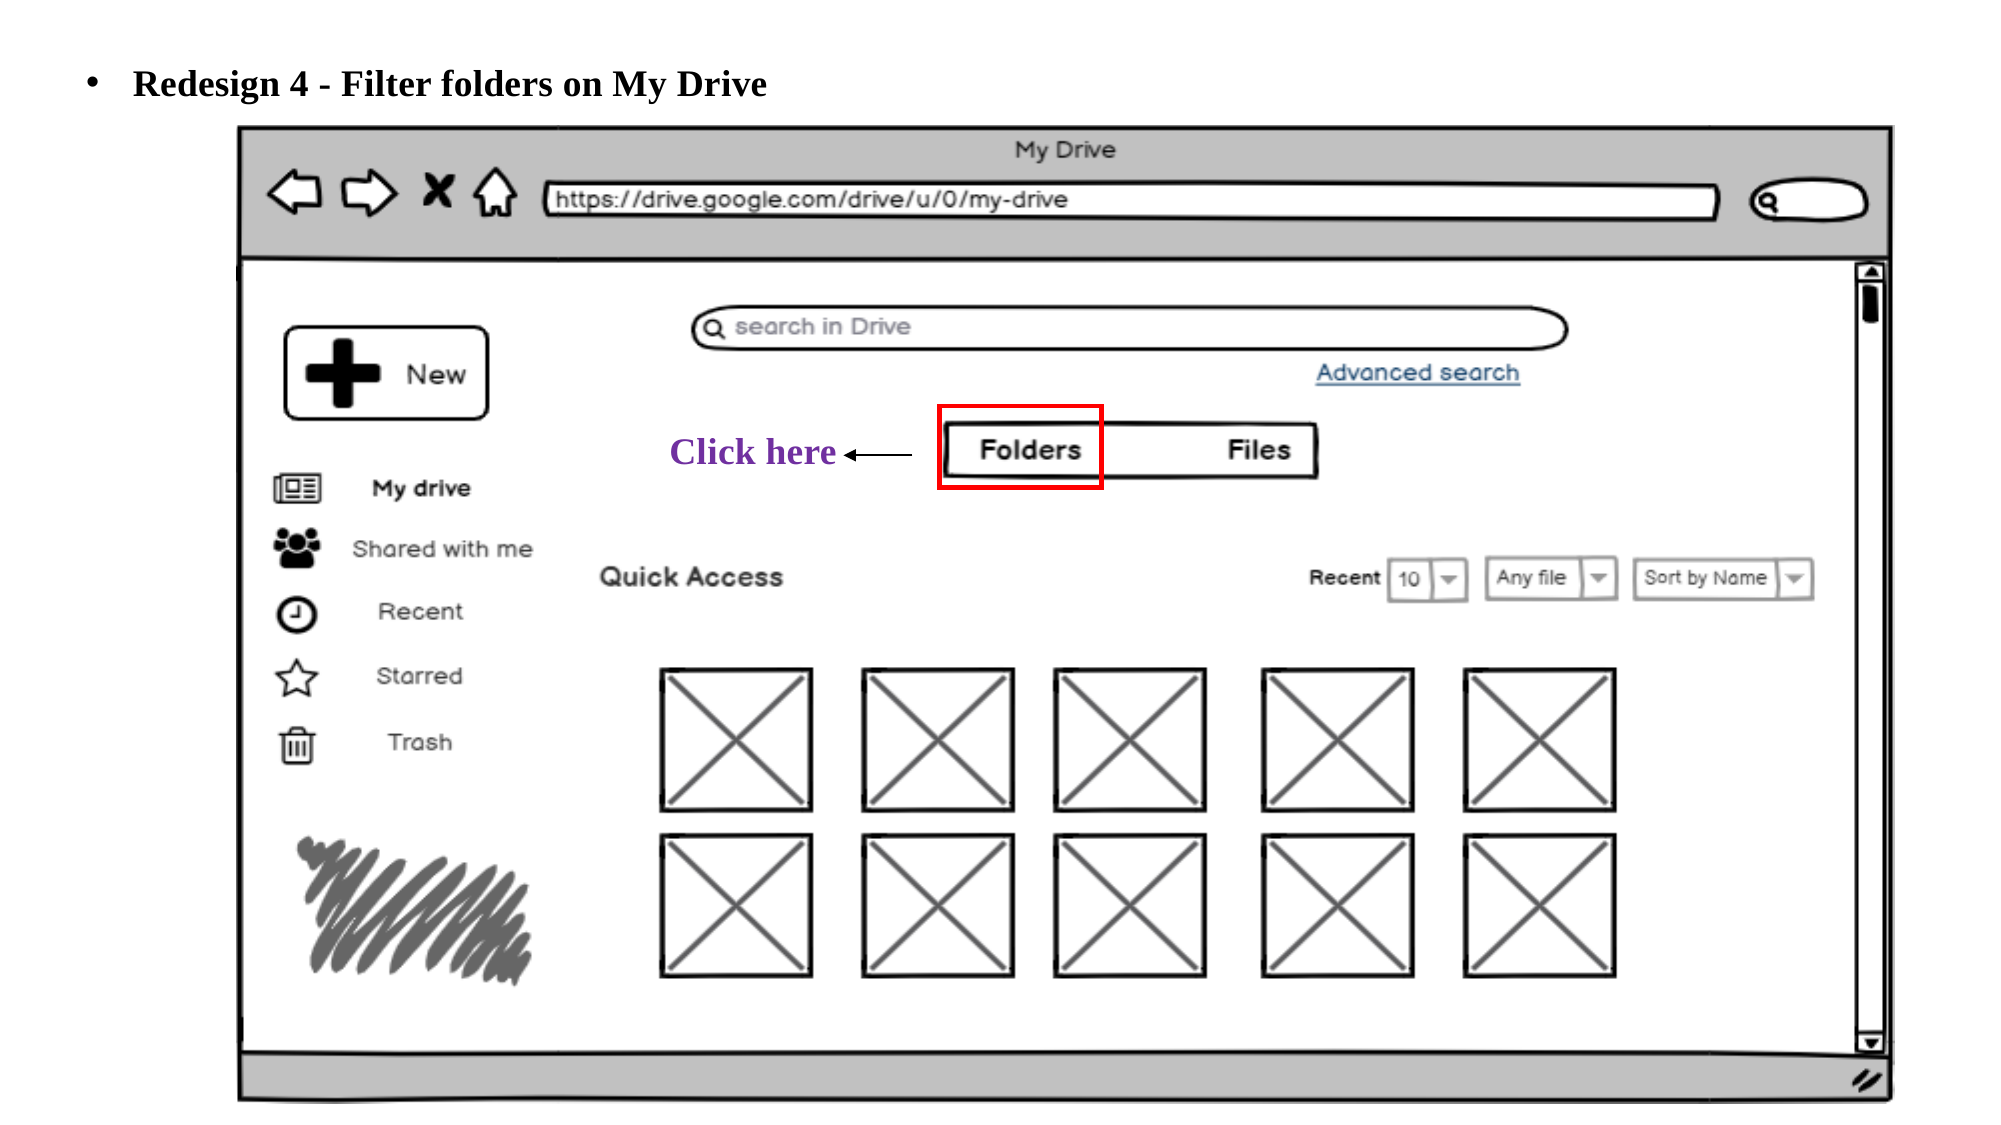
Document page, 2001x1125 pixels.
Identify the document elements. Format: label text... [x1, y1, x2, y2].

picture [236, 125, 1895, 1104]
text_box Redesign 4 - Filter folders on My Drive [71, 51, 1454, 112]
